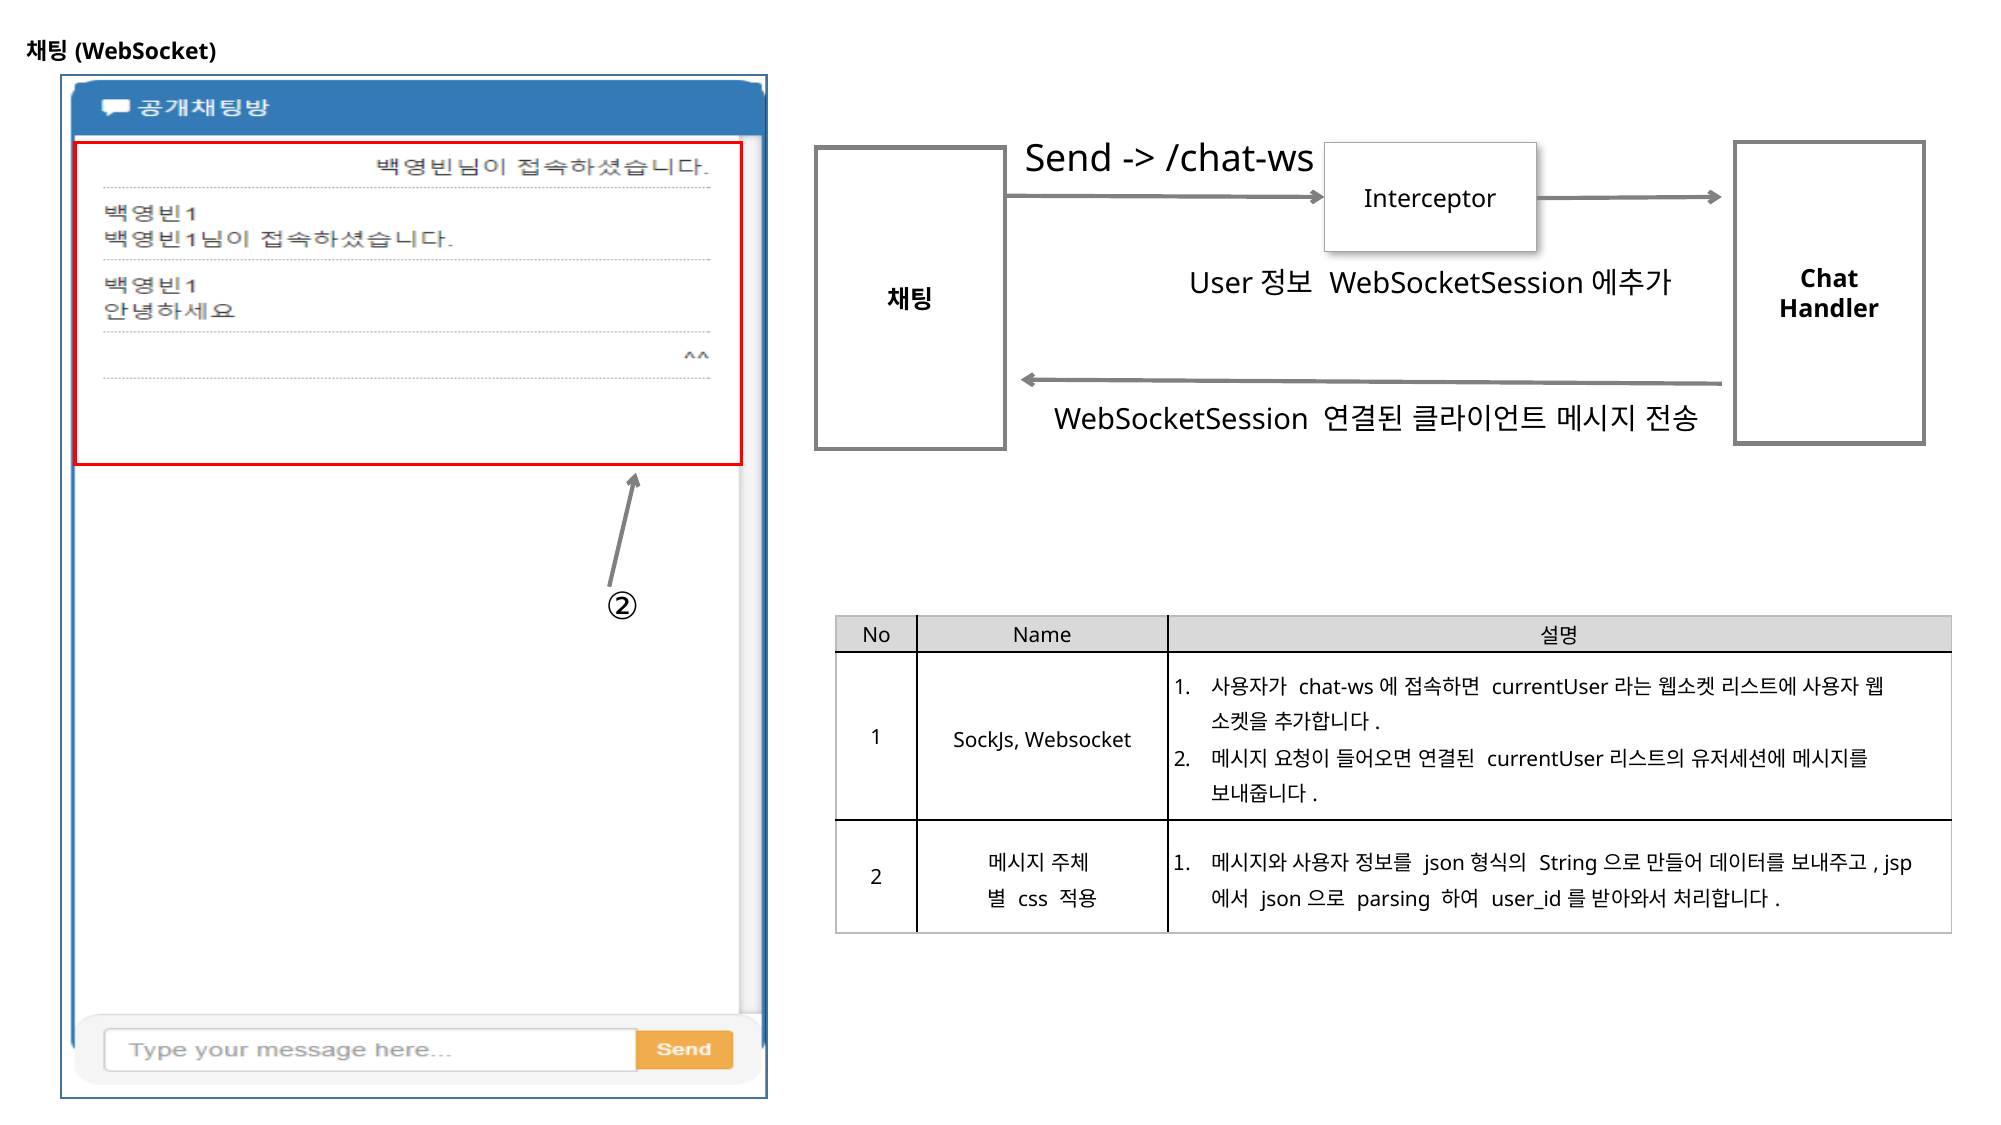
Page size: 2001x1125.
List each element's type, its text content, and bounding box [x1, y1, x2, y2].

text_box 채팅(WebSocket) [11, 26, 1046, 76]
text_box 화면 [60, 74, 768, 1099]
table_cell 메시지 주체 별 css 적용 [918, 821, 1167, 932]
table_cell SockJs, Websocket [918, 653, 1167, 819]
table_cell 2 [837, 821, 916, 932]
table_header Name [918, 617, 1167, 651]
table_cell 메시지와 사용자 정보를 json형식의 String으로 만들어 데이터를 보내주고, jsp에서 json으로 parsing 하여 user_id를 받아와서 처리합니다. [1169, 821, 1951, 932]
text_box User정보 WebSocketSession에추가 [1174, 257, 1687, 307]
text_box ② [590, 574, 655, 635]
table_cell 1 [837, 653, 916, 819]
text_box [609, 472, 636, 587]
text_box 채팅 [815, 146, 1006, 450]
text_box Send -> /chat-ws [1010, 126, 1330, 187]
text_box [1020, 379, 1722, 384]
table_header No [837, 617, 916, 651]
text_box Interceptor [1323, 141, 1538, 252]
table_cell 사용자가 chat-ws에 접속하면 currentUser라는 웹소켓 리스트에 사용자 웹 소켓을 추가합니다. 메시지 요청이 들어오면 연결된 currentUser리스트의 유저세션에 메시지를 보내줍니다. [1169, 653, 1951, 819]
text_box Chat Handler [1734, 141, 1925, 445]
table_header 설명 [1169, 617, 1951, 651]
text_box WebSocketSession 연결된 클라이언트 메시지 전송 [1039, 393, 1715, 443]
text_box [74, 141, 743, 465]
